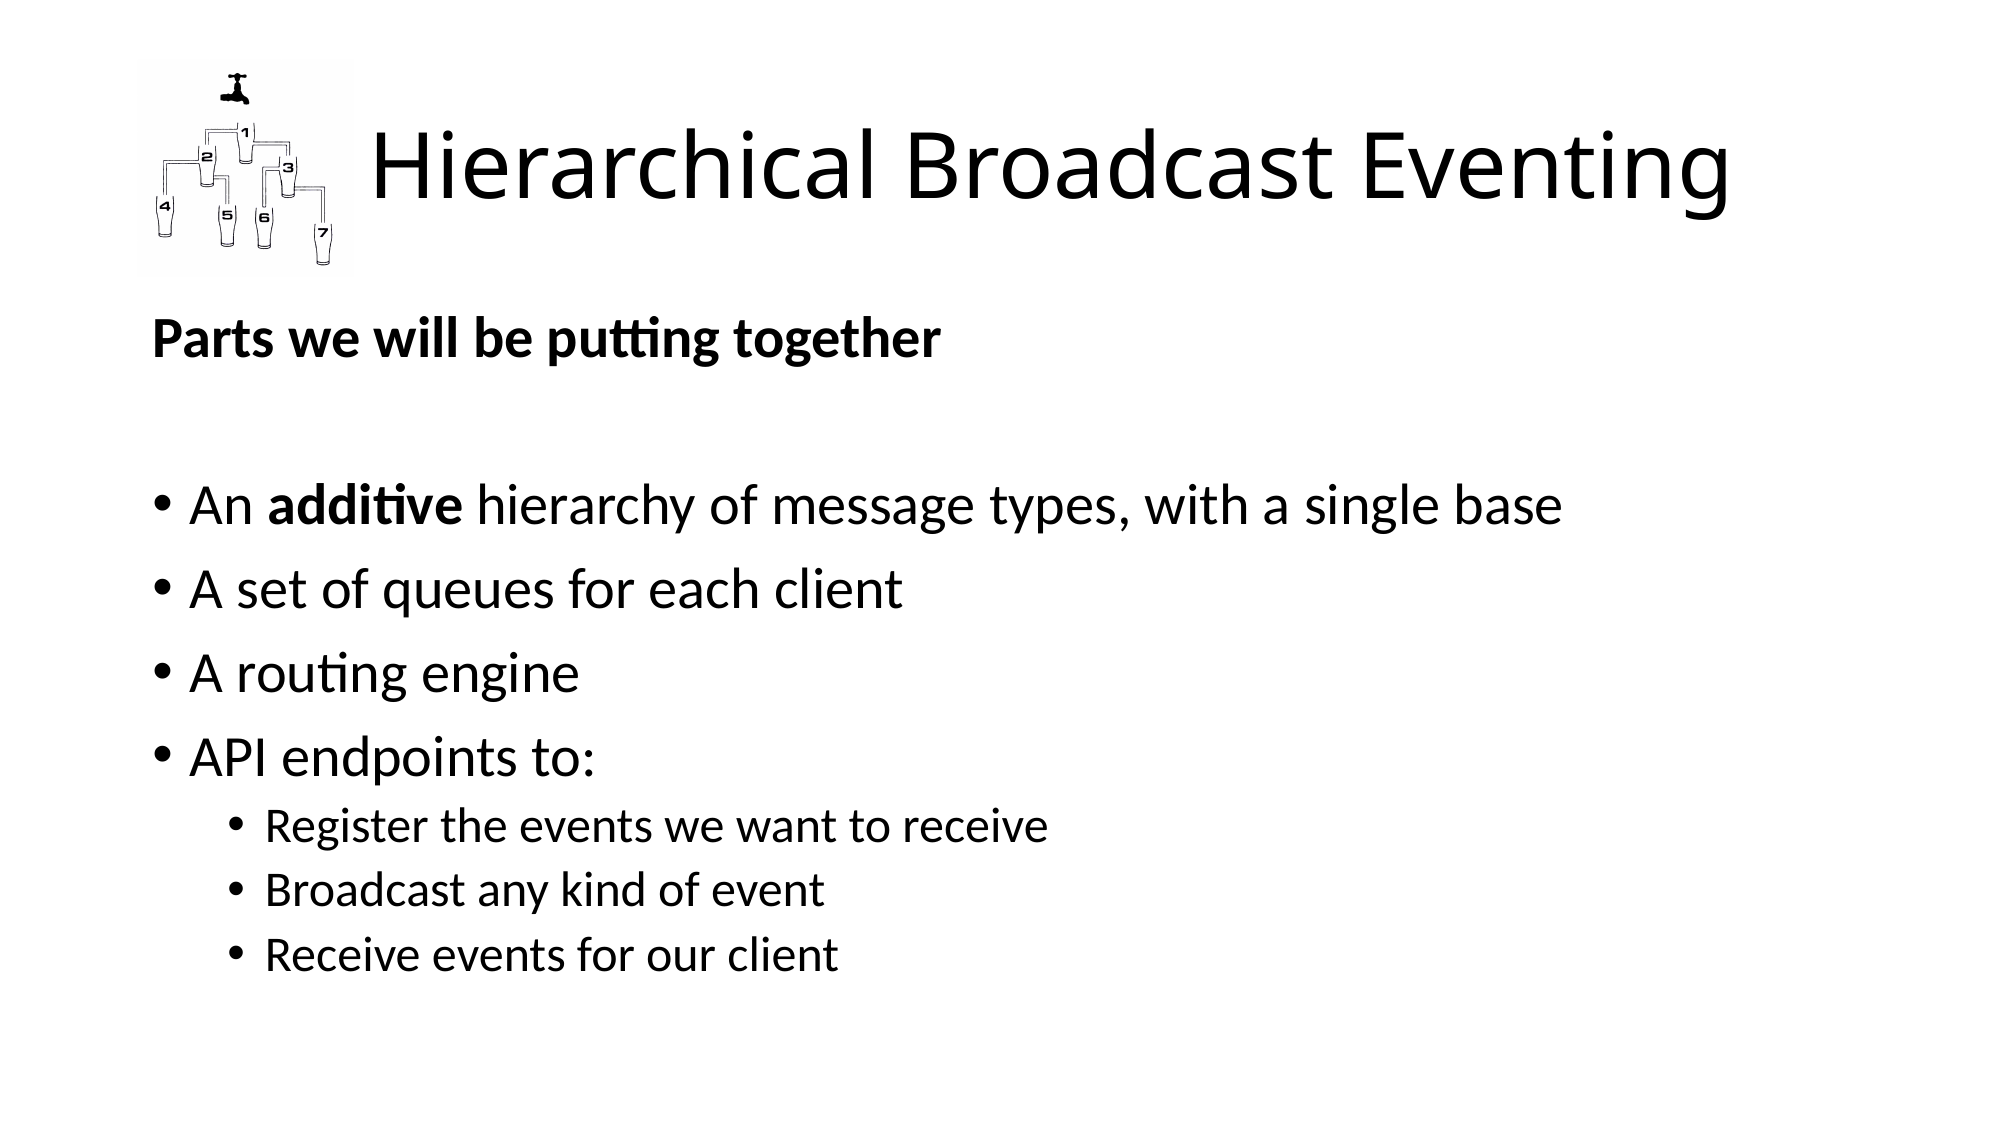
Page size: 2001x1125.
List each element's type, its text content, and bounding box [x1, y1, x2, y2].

list Parts we will be putting together An additive hierarchy of message types, with a single base A set of queues for each client A routing engine API endpoints to: Register the events we want to receive Broadcast any kind of event Receive events for our client [137, 299, 1863, 1014]
picture [137, 59, 354, 277]
title Hierarchical Broadcast Eventing [353, 59, 1863, 278]
